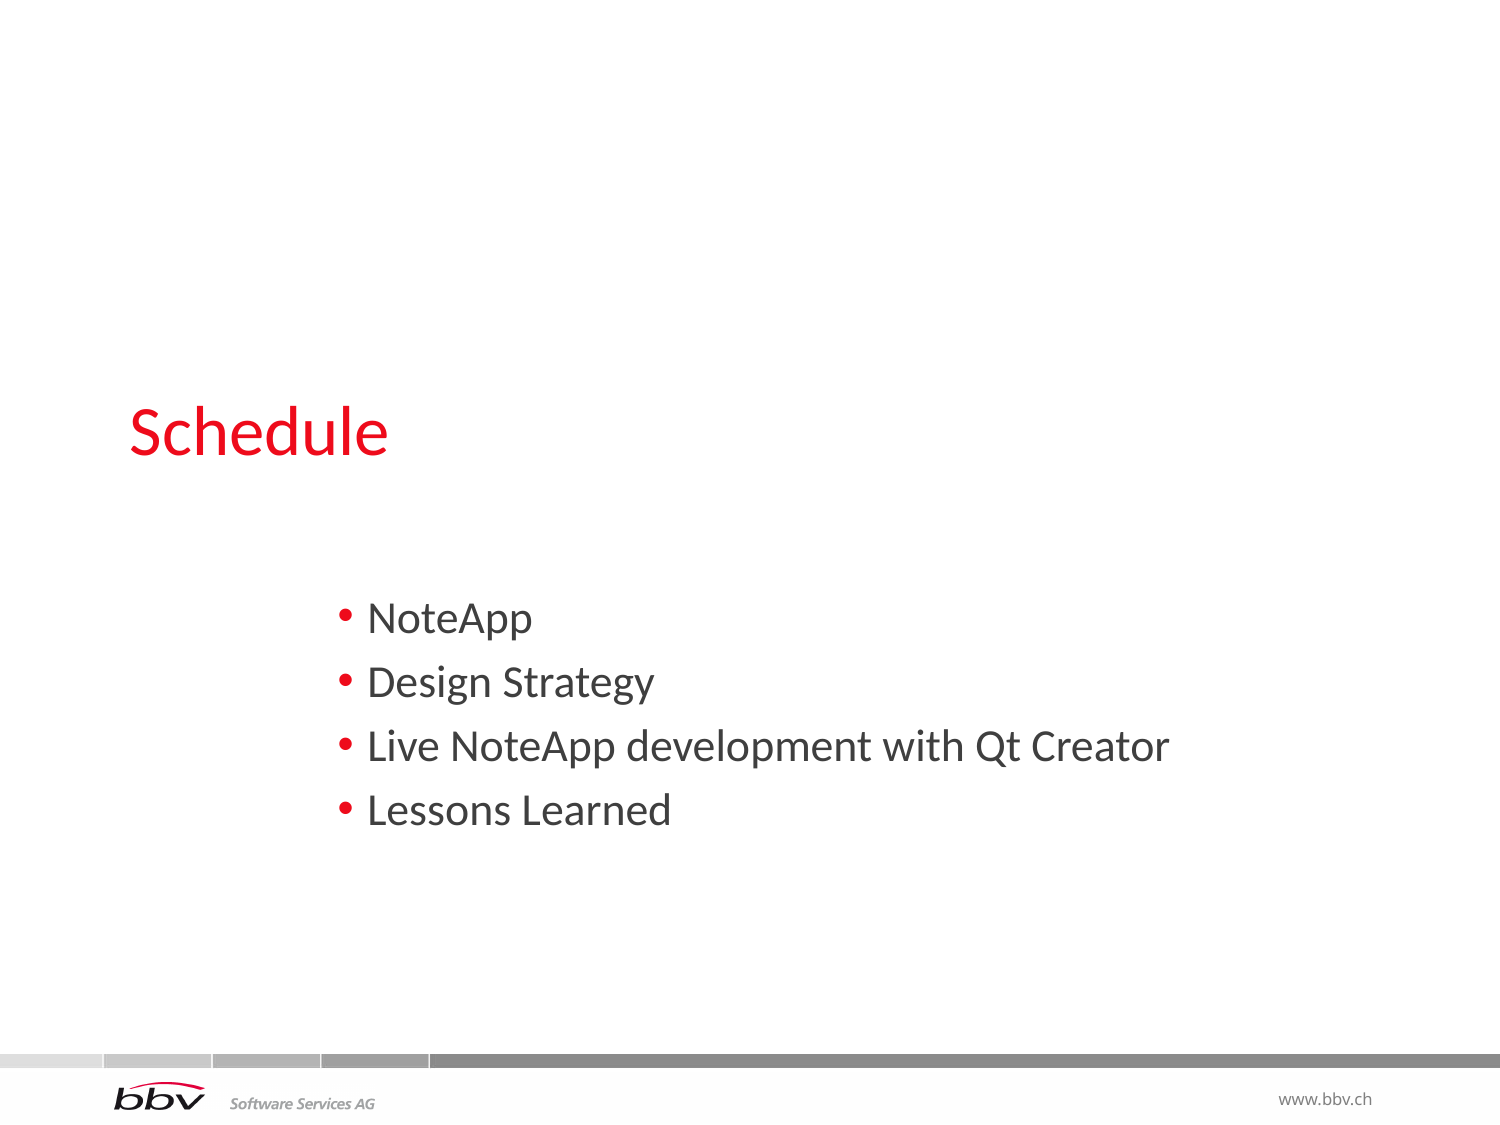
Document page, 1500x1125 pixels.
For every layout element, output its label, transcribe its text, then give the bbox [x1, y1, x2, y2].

picture [0, 1073, 1500, 1124]
subtitle NoteApp Design Strategy Live NoteApp development with Qt Creator Lessons Learned [337, 587, 1371, 1037]
picture [0, 1054, 1500, 1069]
title Schedule [129, 384, 1371, 554]
